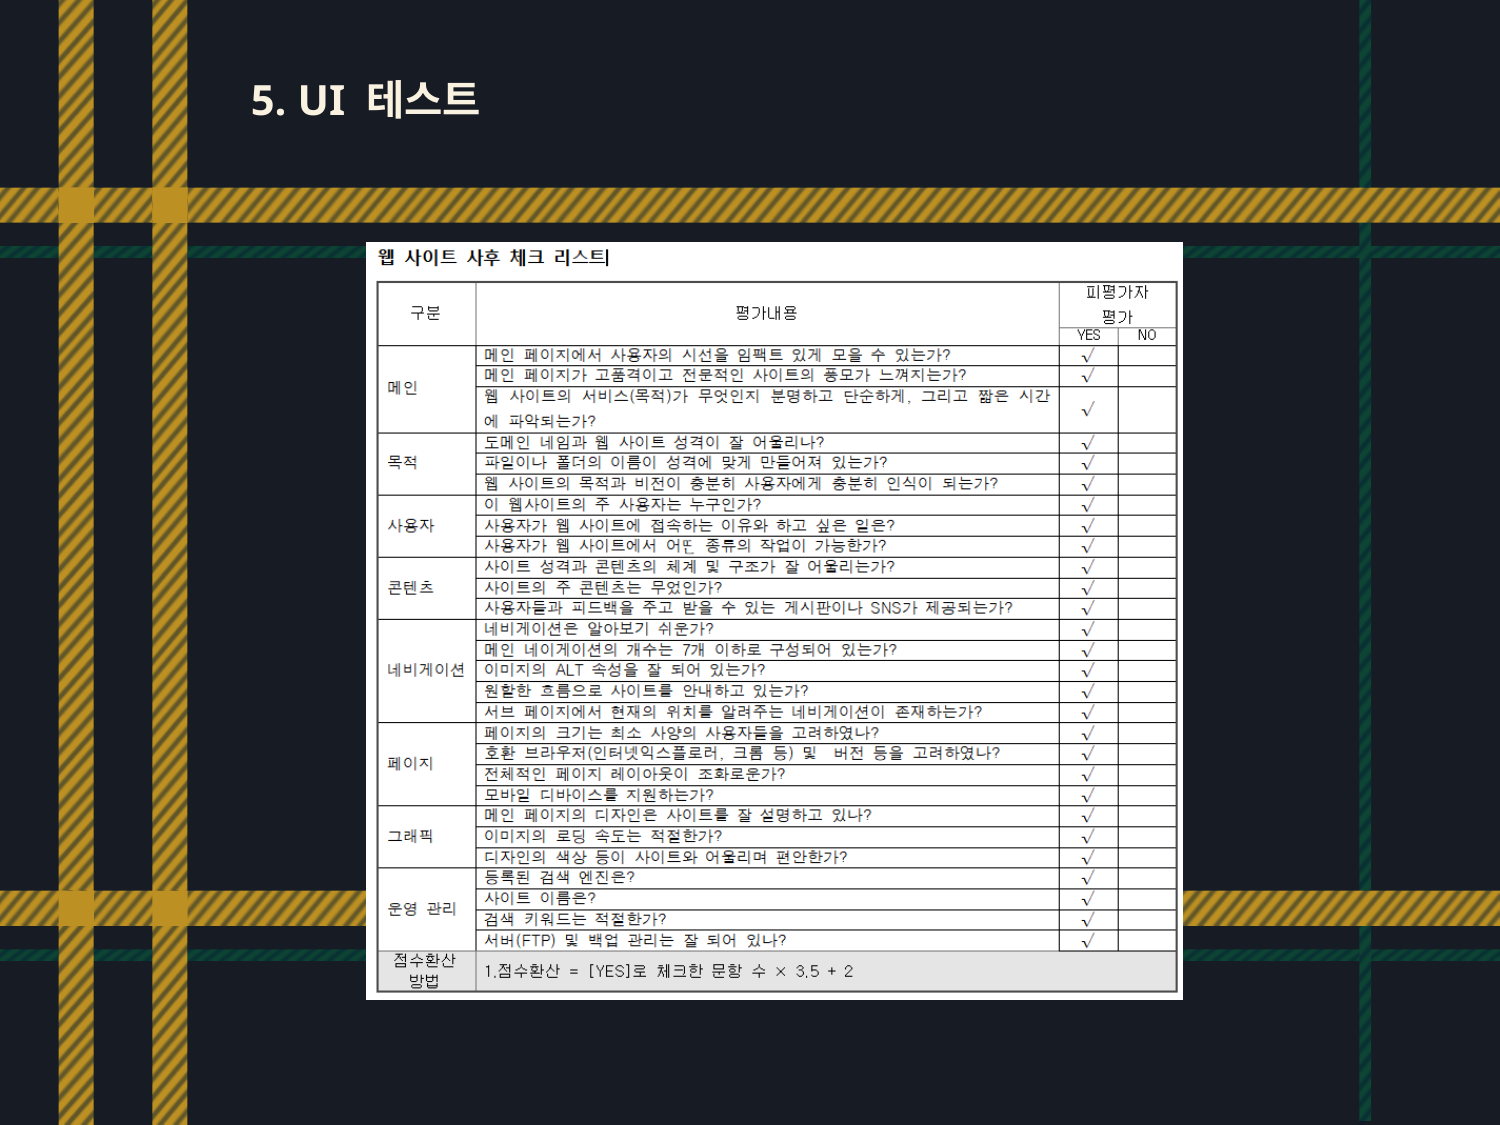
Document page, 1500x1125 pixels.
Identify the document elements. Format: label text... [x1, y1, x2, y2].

picture [0, 0, 1500, 1125]
text_box 5. UI 테스트 [235, 66, 497, 132]
